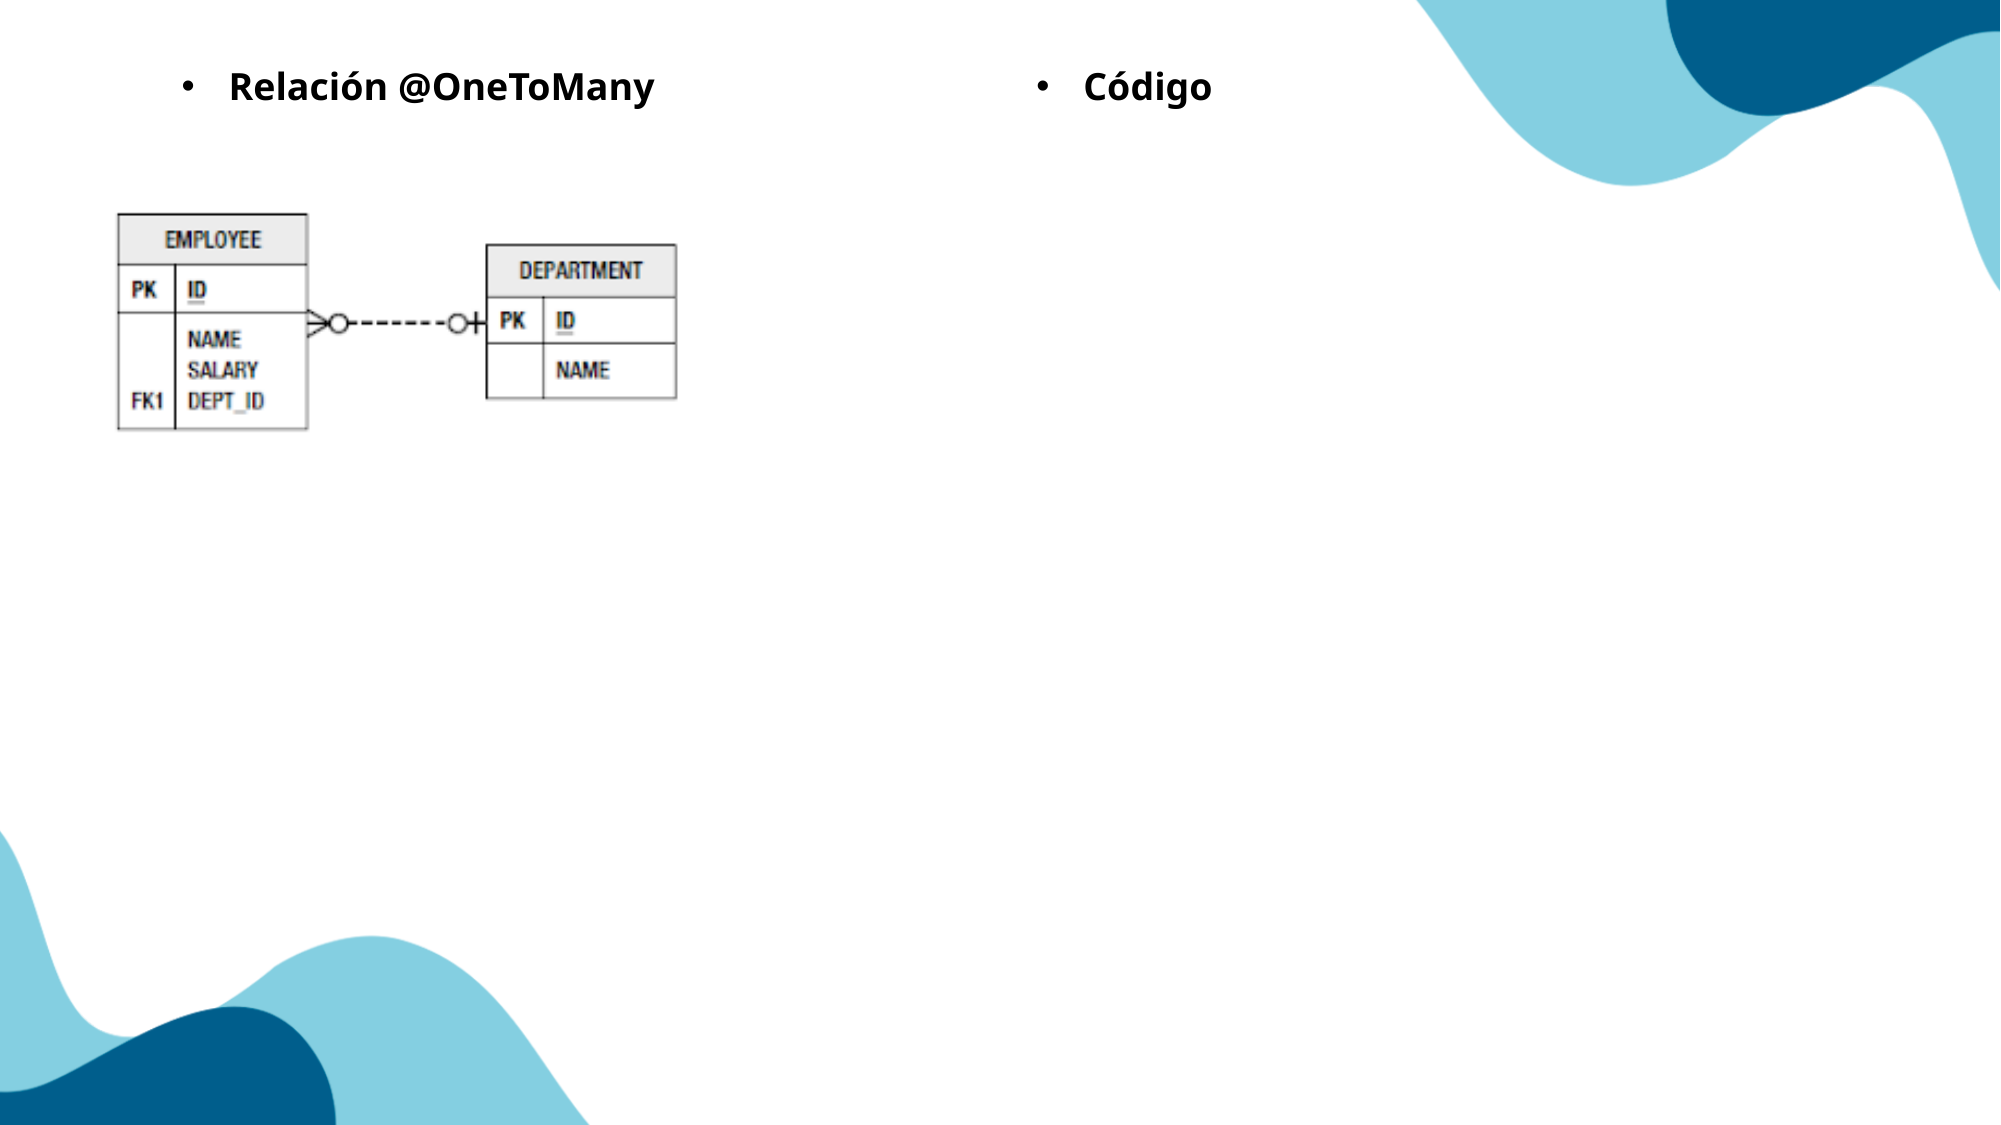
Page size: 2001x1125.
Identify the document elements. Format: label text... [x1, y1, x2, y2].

picture [0, 0, 2000, 1125]
text_box Relación @OneToMany [166, 55, 730, 116]
text_box Código [1021, 55, 1585, 116]
